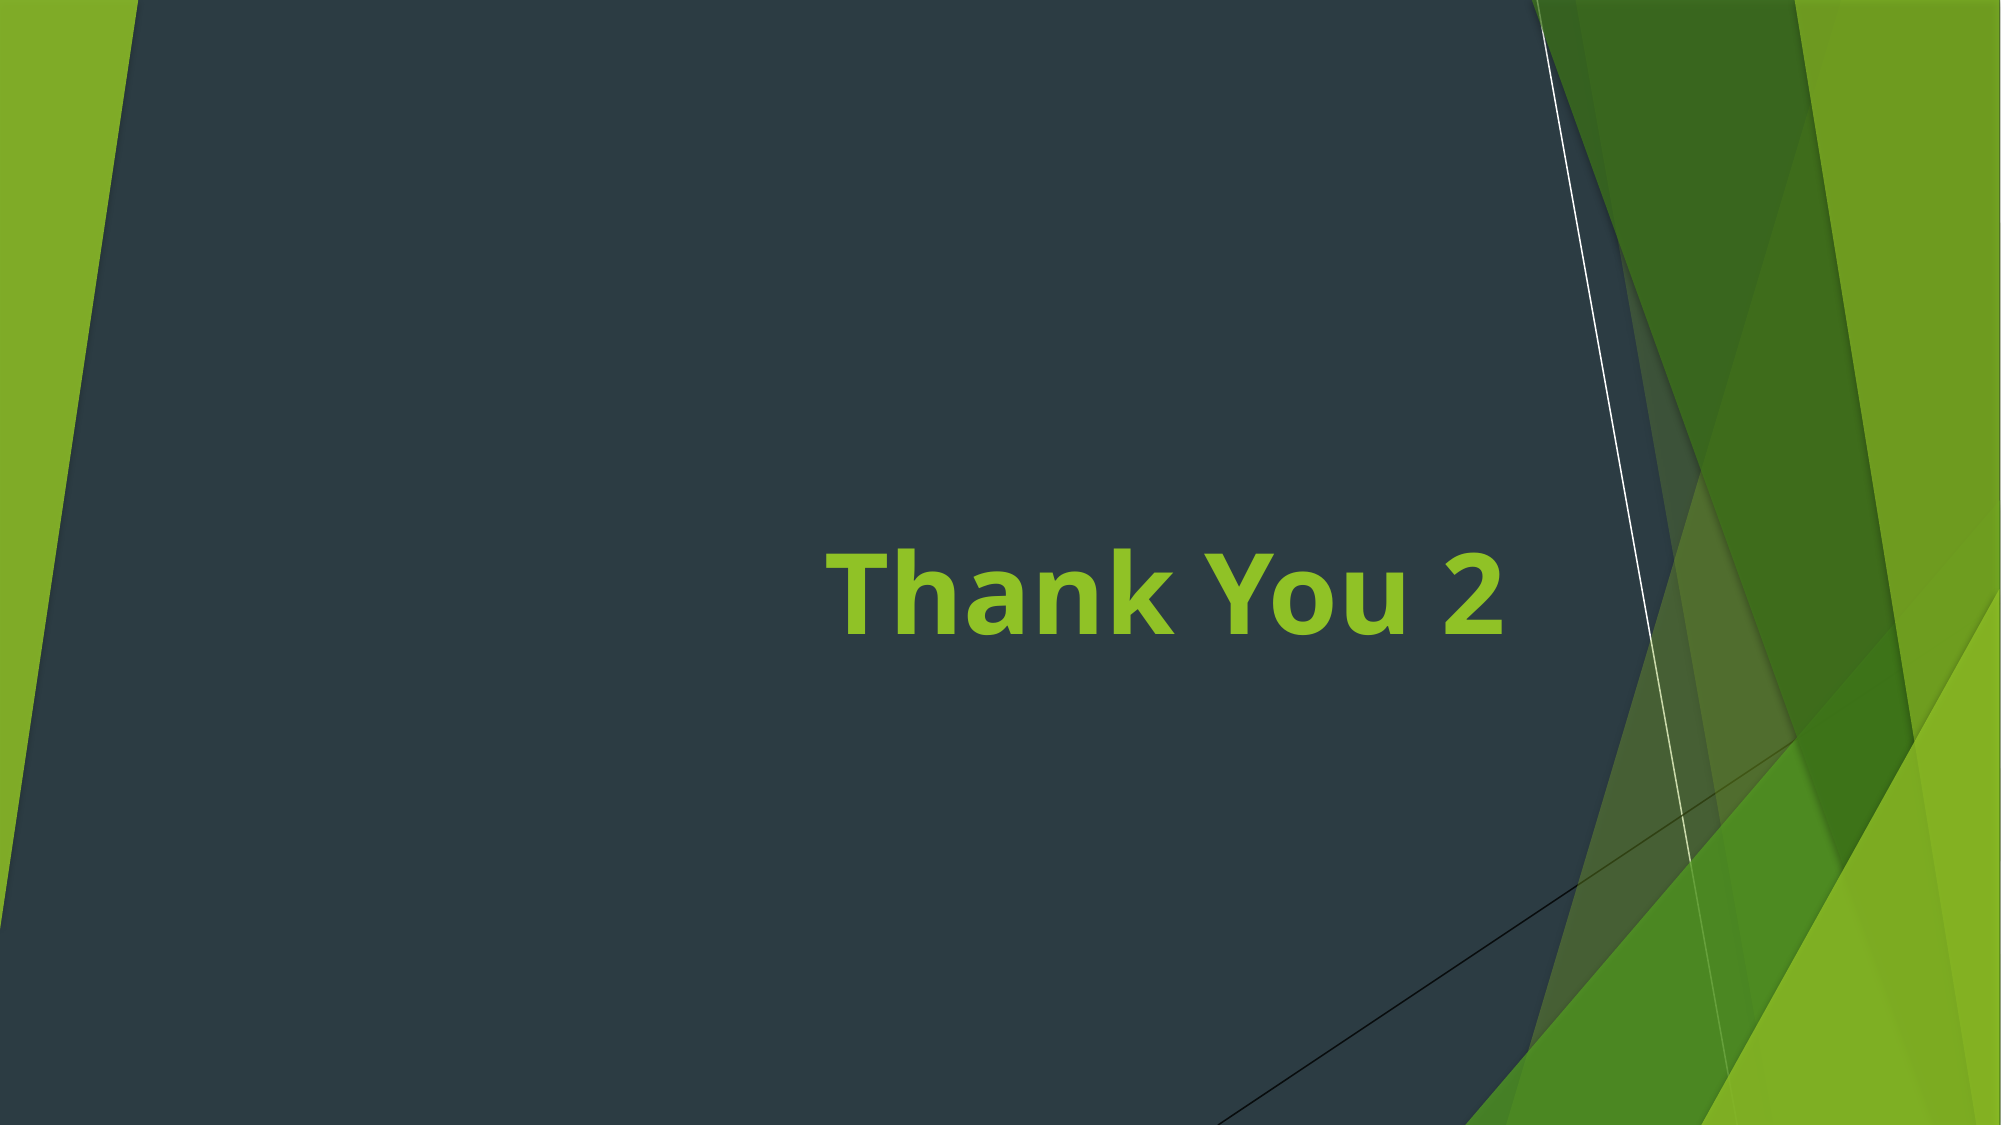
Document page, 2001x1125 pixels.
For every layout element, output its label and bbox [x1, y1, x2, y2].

text_box [0, 0, 2000, 1125]
